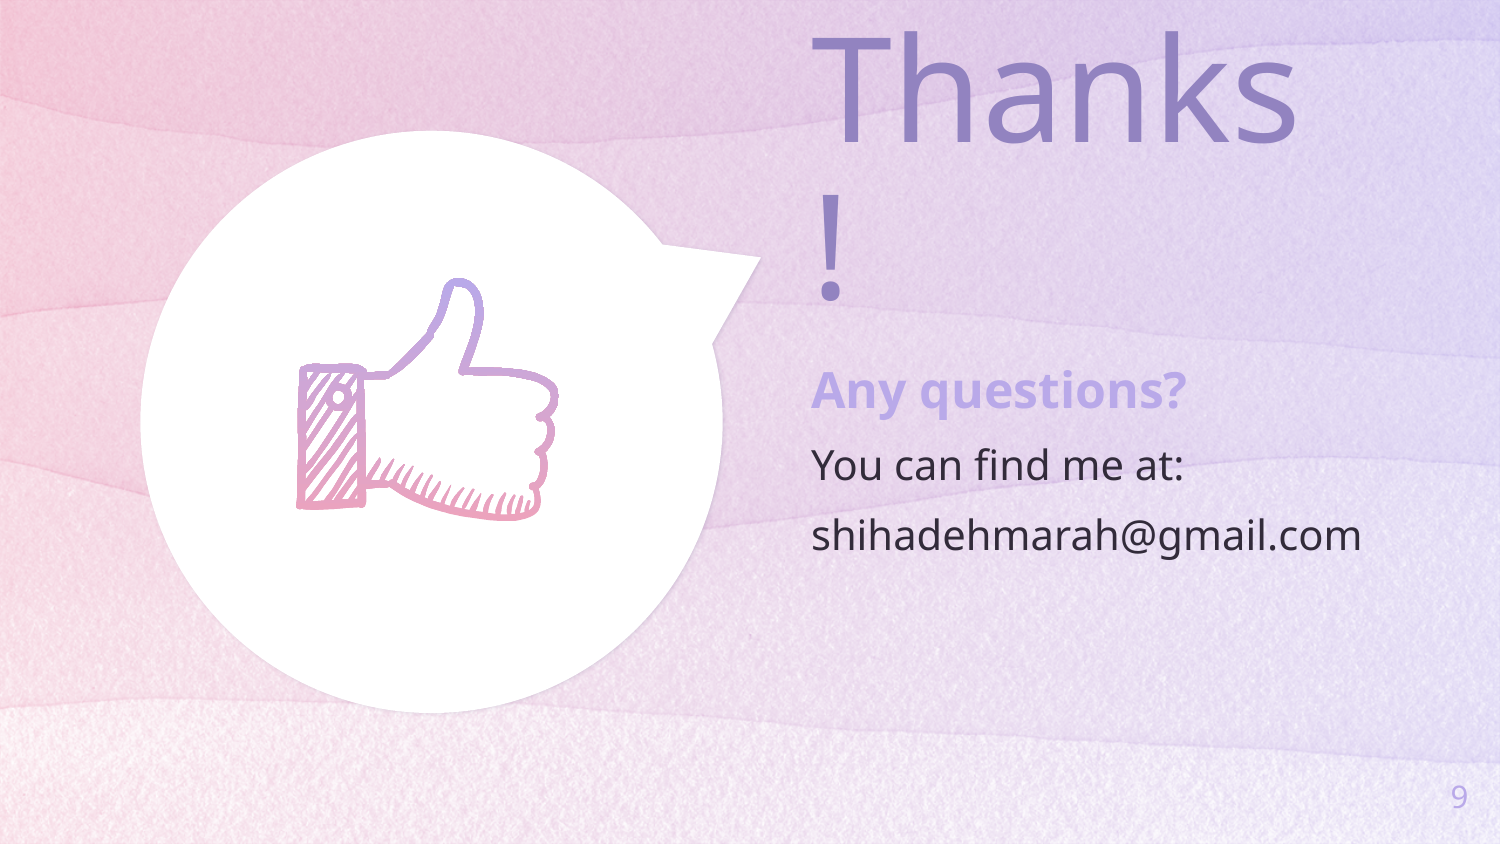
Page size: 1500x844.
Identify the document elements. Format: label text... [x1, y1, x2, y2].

text_box [140, 130, 762, 714]
slide_number 9 [1378, 766, 1469, 832]
subtitle Any questions? You can find me at: shihadehmarah@gmail.com [811, 349, 1379, 680]
title Thanks! [811, 180, 1306, 332]
text_box [295, 278, 559, 522]
picture [0, 0, 1500, 844]
